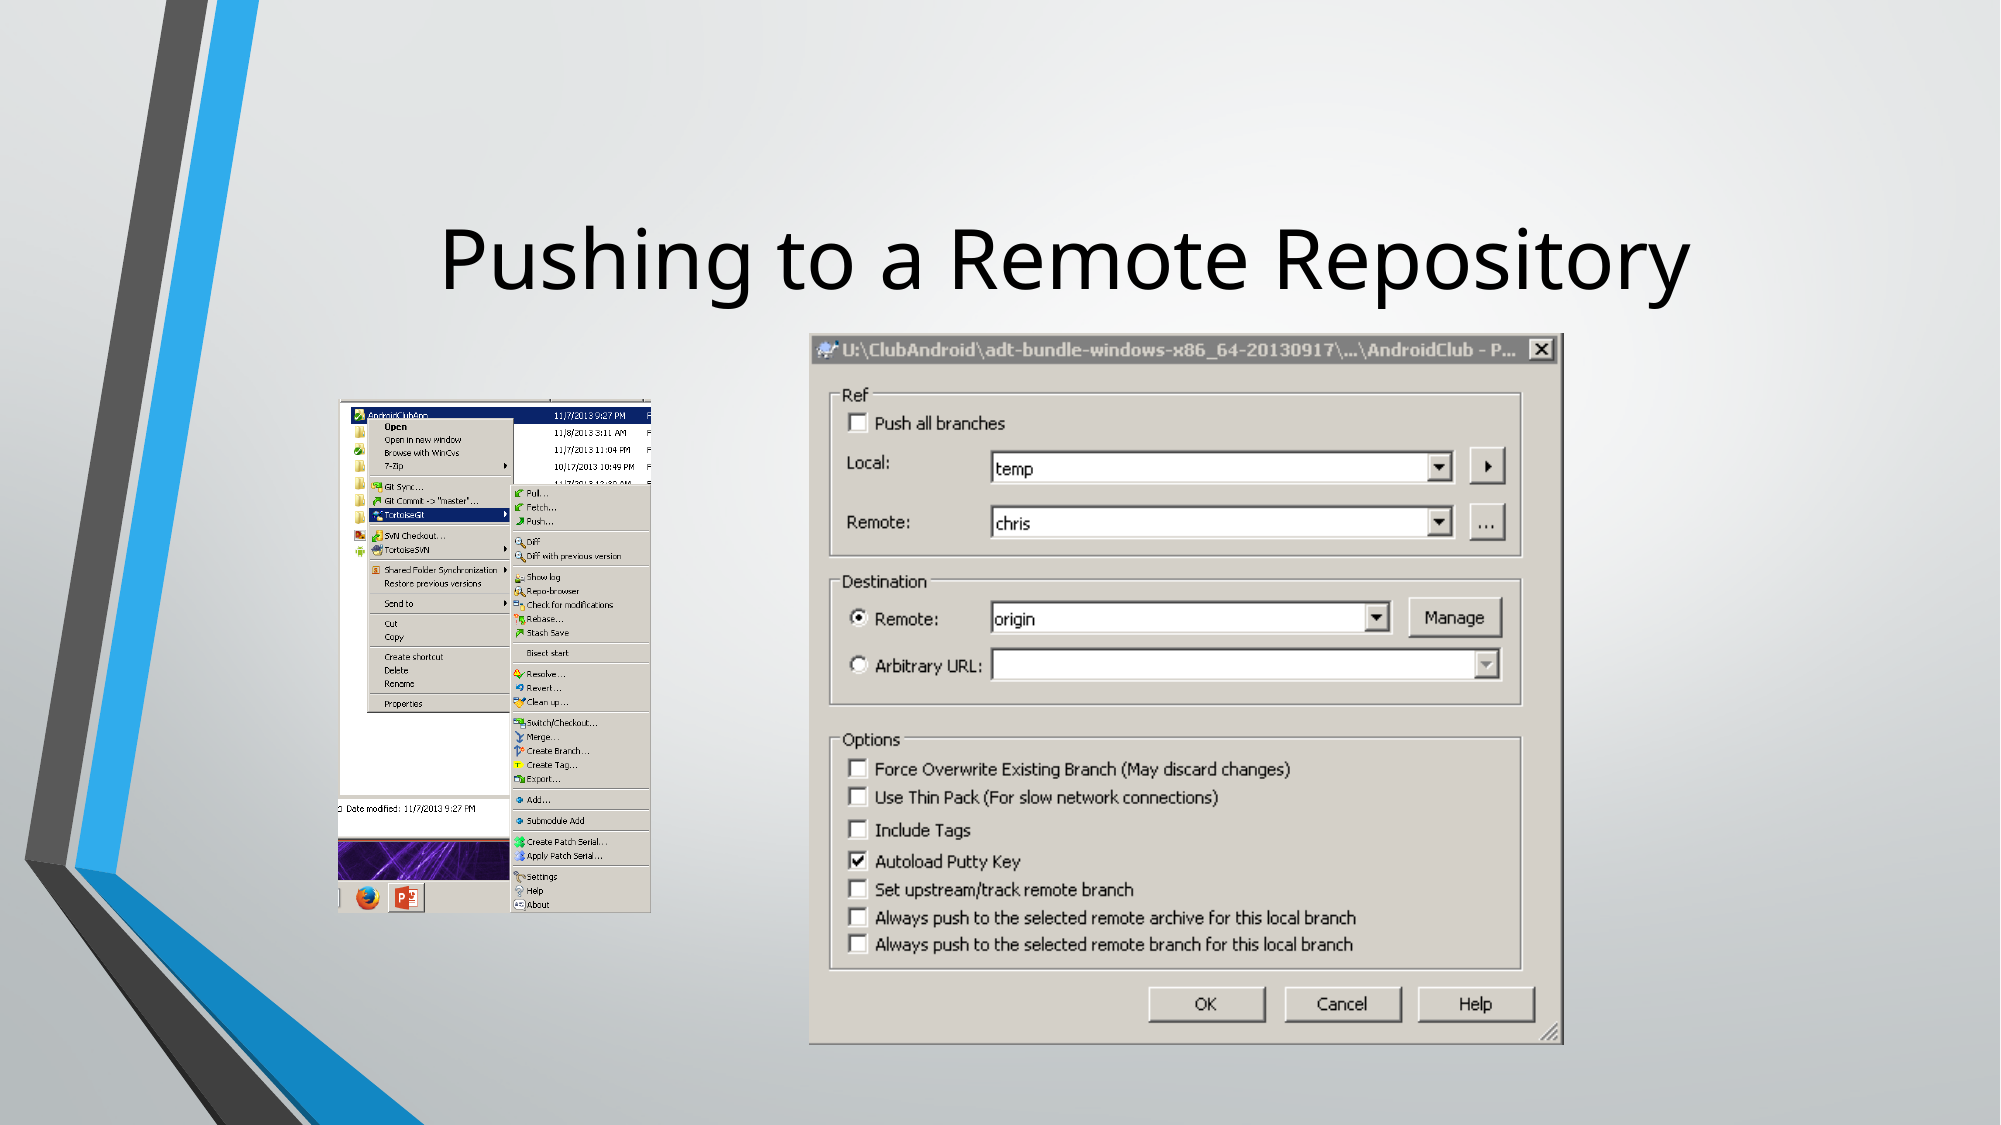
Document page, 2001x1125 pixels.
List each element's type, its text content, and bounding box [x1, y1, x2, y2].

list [337, 399, 651, 913]
title Pushing to a Remote Repository [243, 112, 1887, 400]
picture [809, 332, 1564, 1045]
